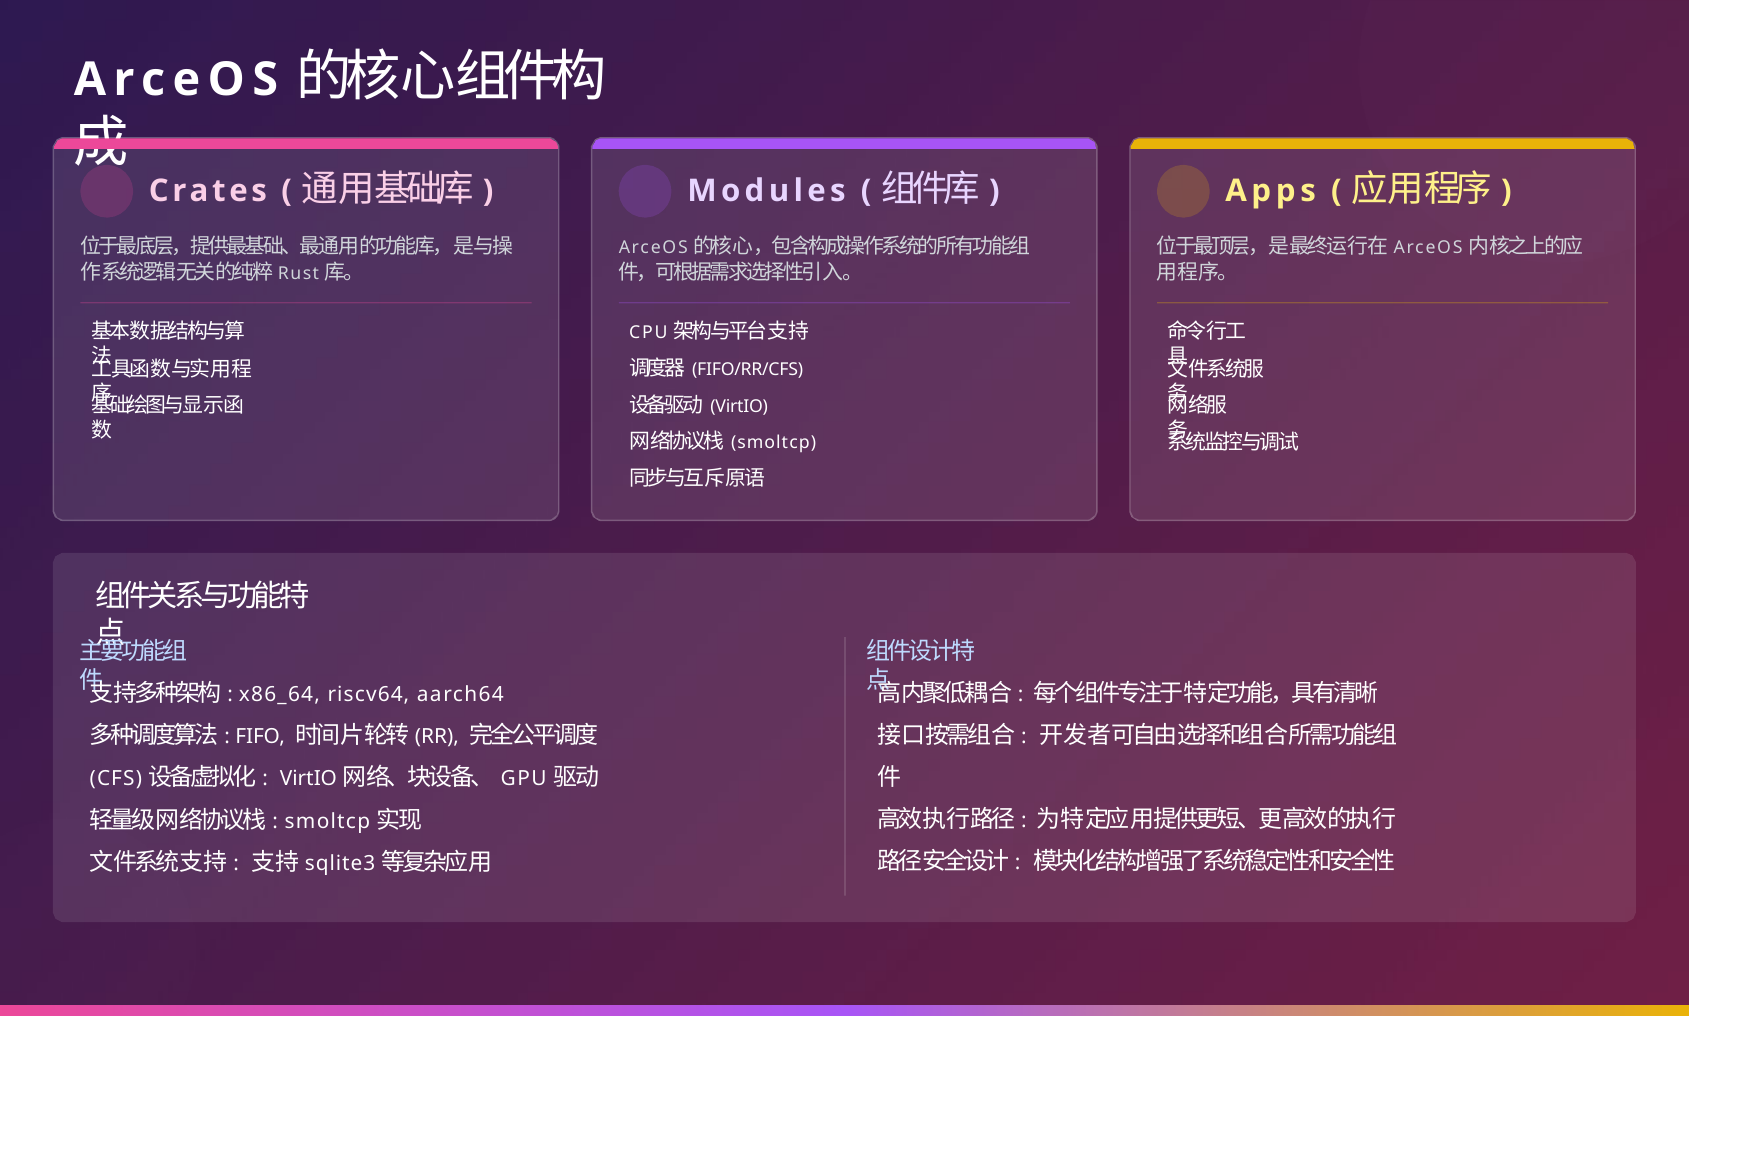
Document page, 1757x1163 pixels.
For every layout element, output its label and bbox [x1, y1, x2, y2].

text_box [0, 0, 1755, 1083]
text_box [0, 138, 1689, 1017]
